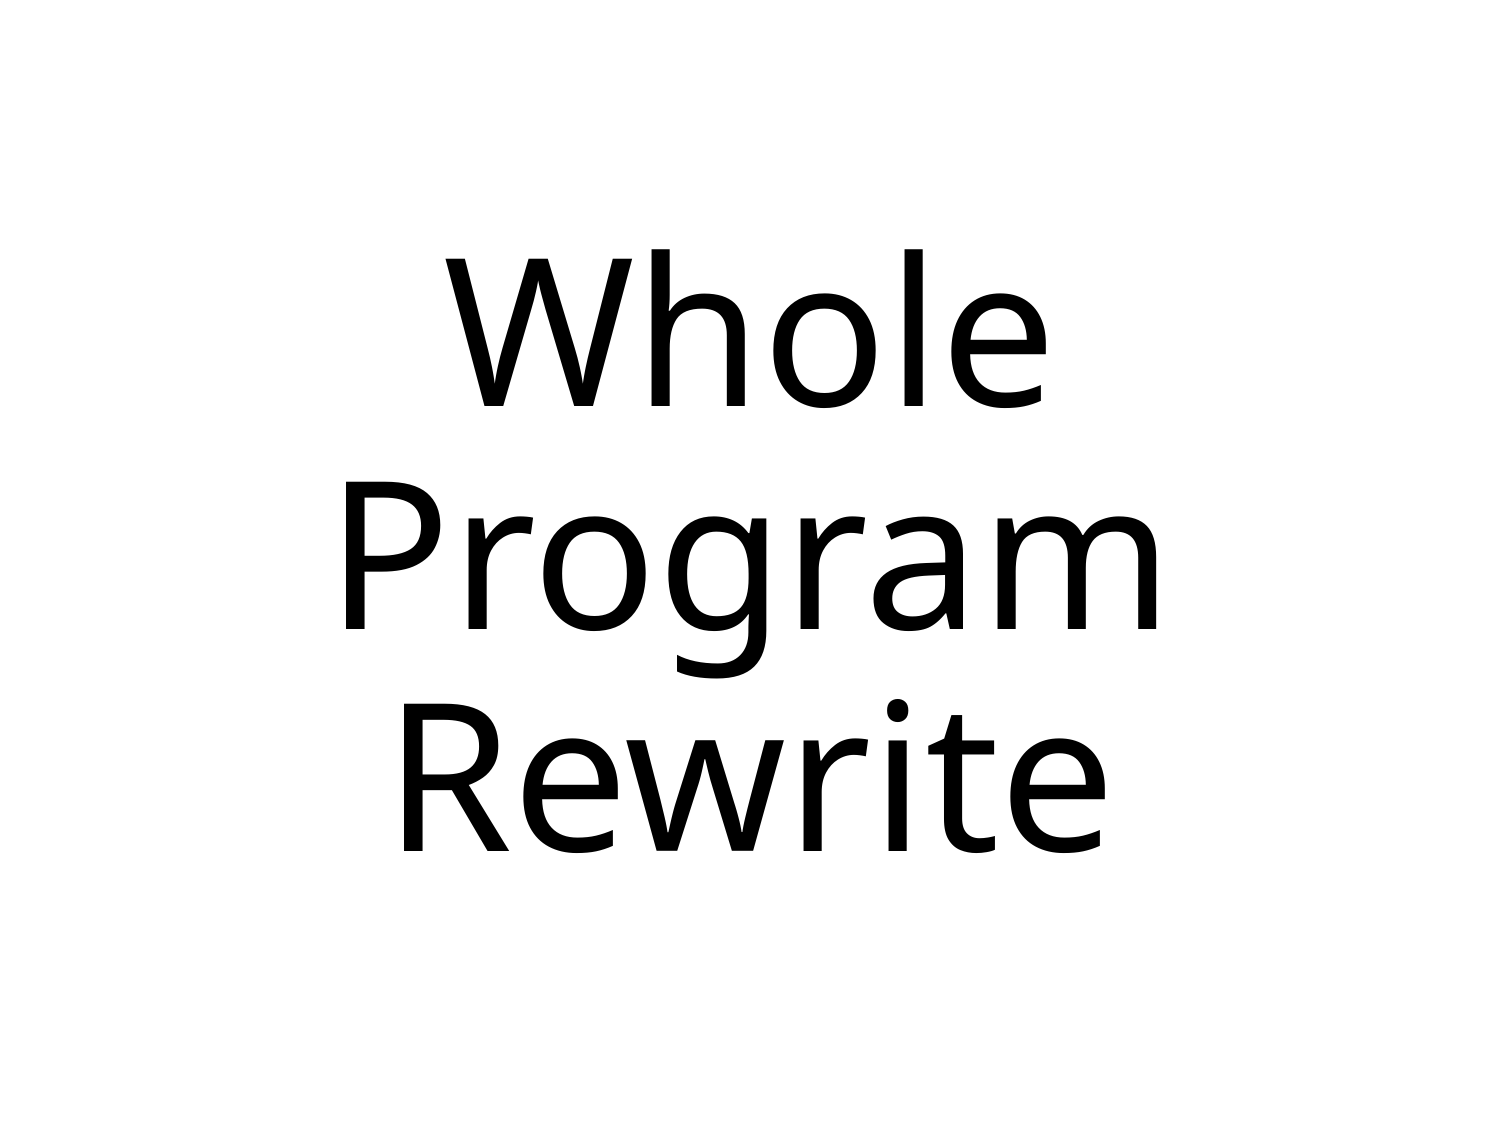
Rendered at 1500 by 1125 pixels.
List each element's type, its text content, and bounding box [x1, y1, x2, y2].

list Whole Program Rewrite [0, 0, 1500, 1125]
